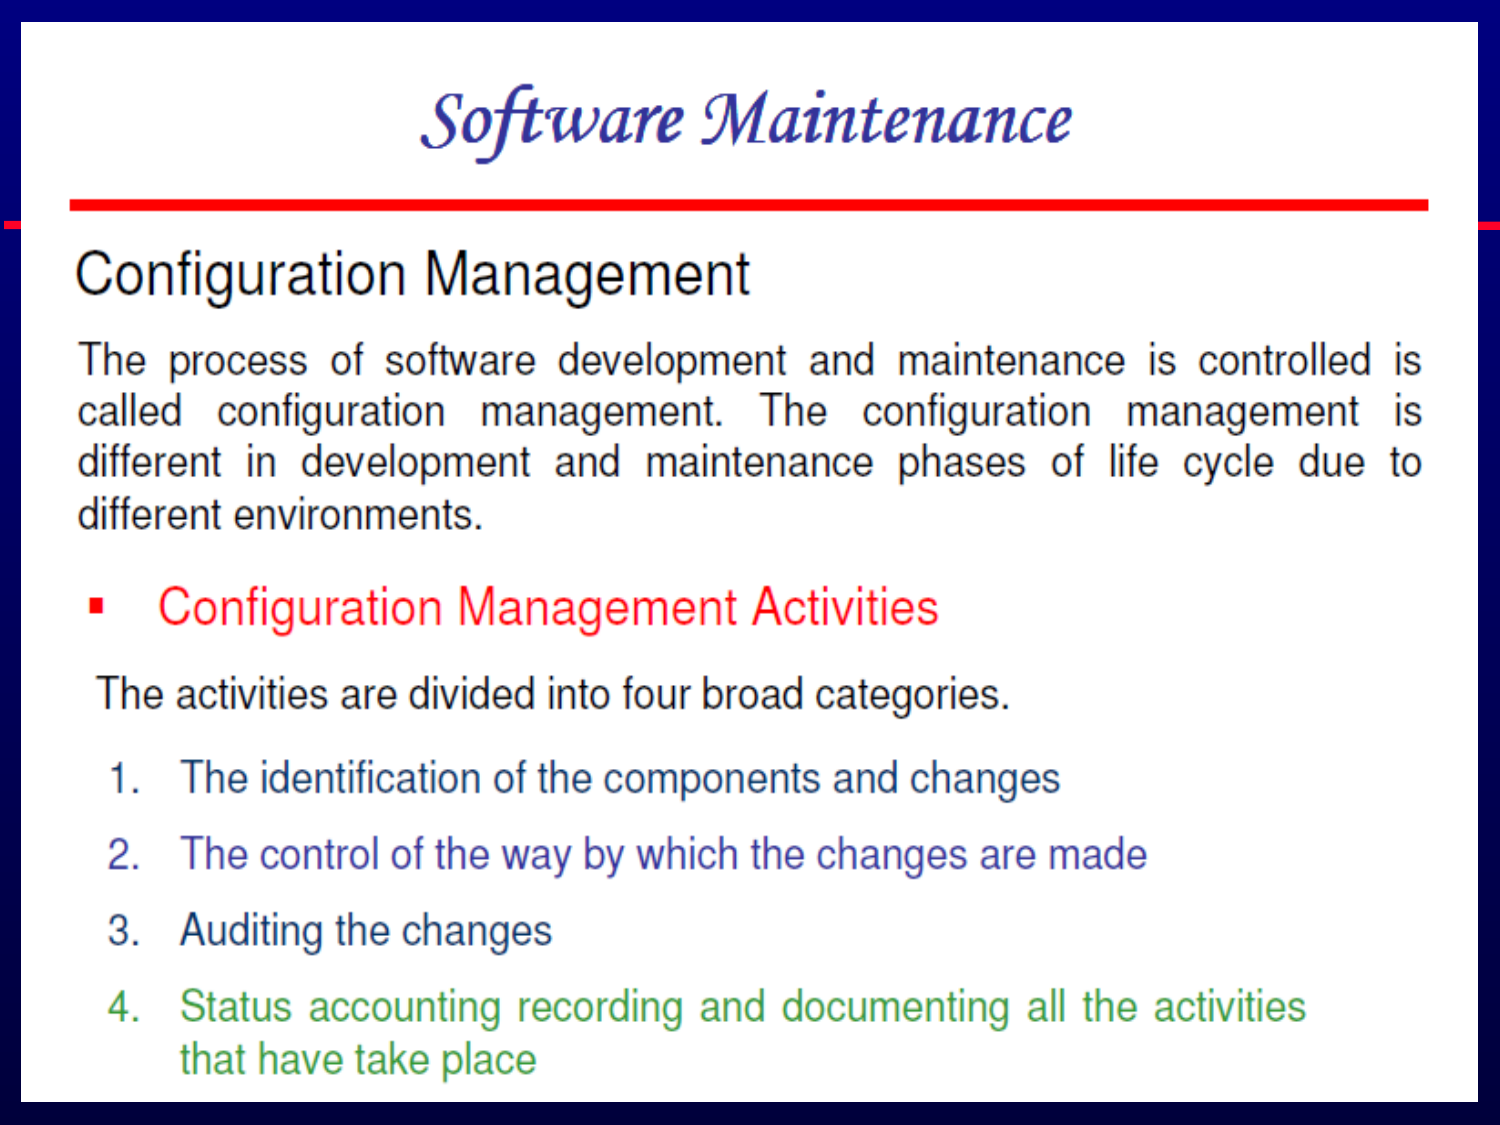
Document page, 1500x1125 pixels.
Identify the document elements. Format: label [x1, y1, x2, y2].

list [21, 22, 1479, 1103]
